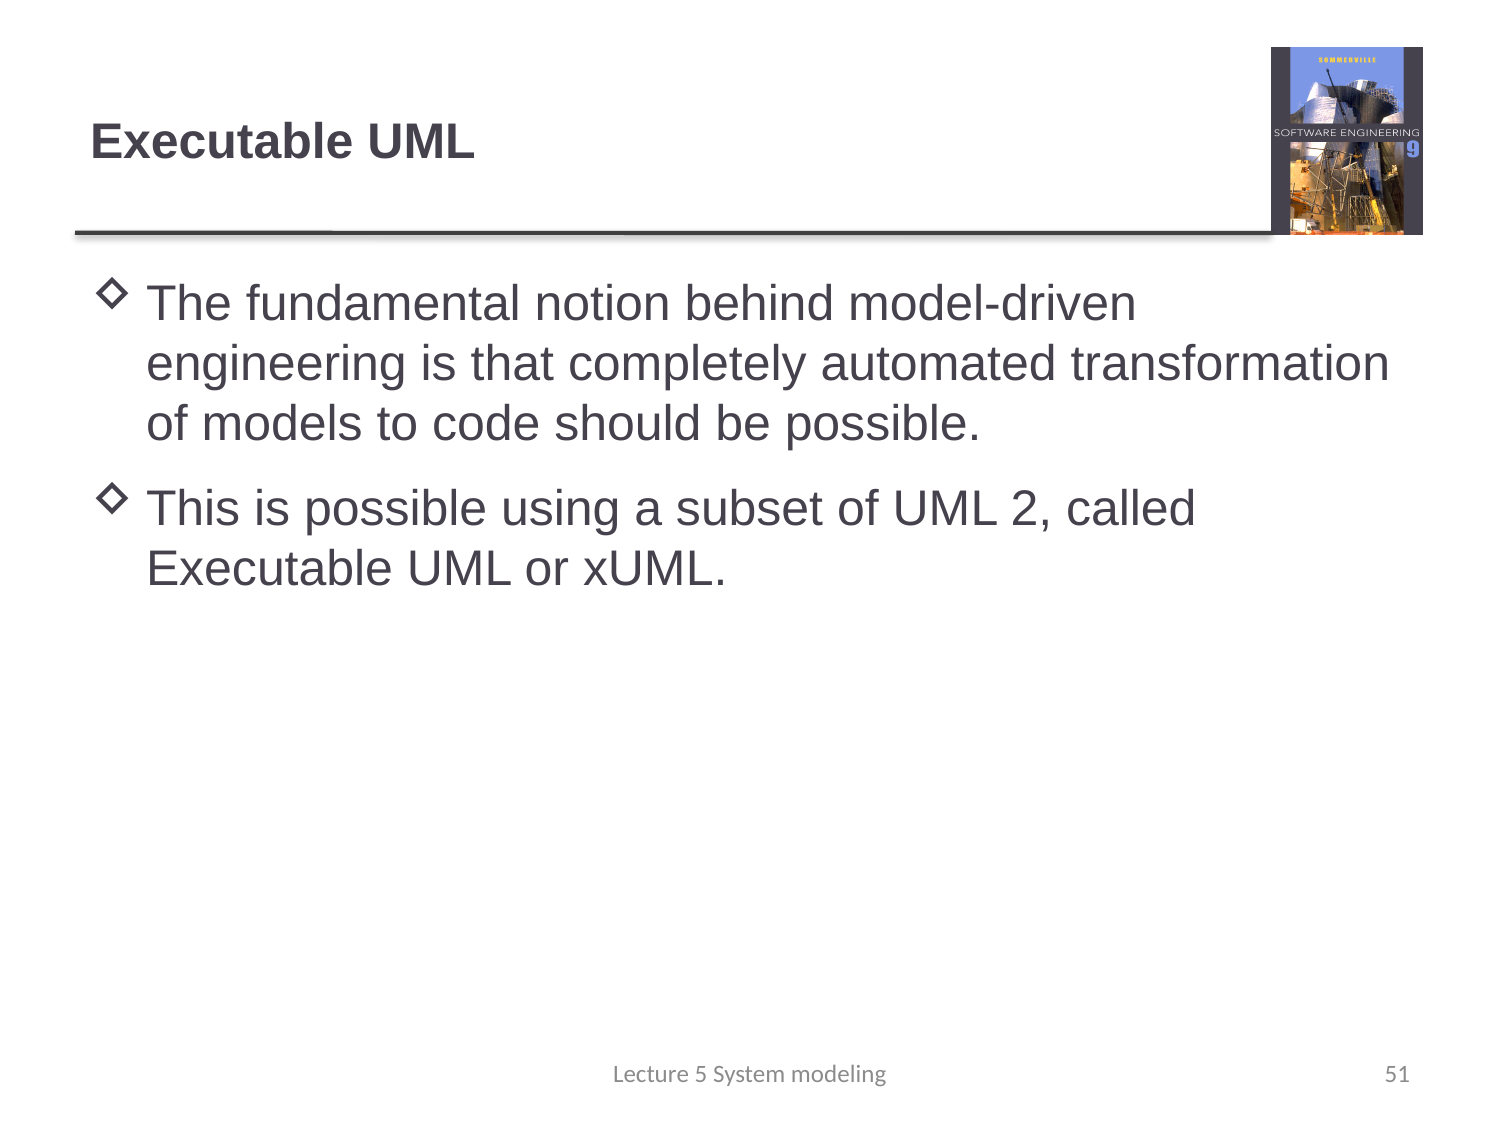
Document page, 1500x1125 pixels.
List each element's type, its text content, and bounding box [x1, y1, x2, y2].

title Executable UML [74, 44, 1272, 233]
list The fundamental notion behind model-driven engineering is that completely automated transformation of models to code should be possible. This is possible using a subset of UML 2, called Executable UML or xUML. [75, 262, 1425, 1005]
picture [1272, 47, 1423, 235]
slide_number 51 [1074, 1042, 1425, 1103]
footer Lecture 5 System modeling [512, 1042, 988, 1103]
